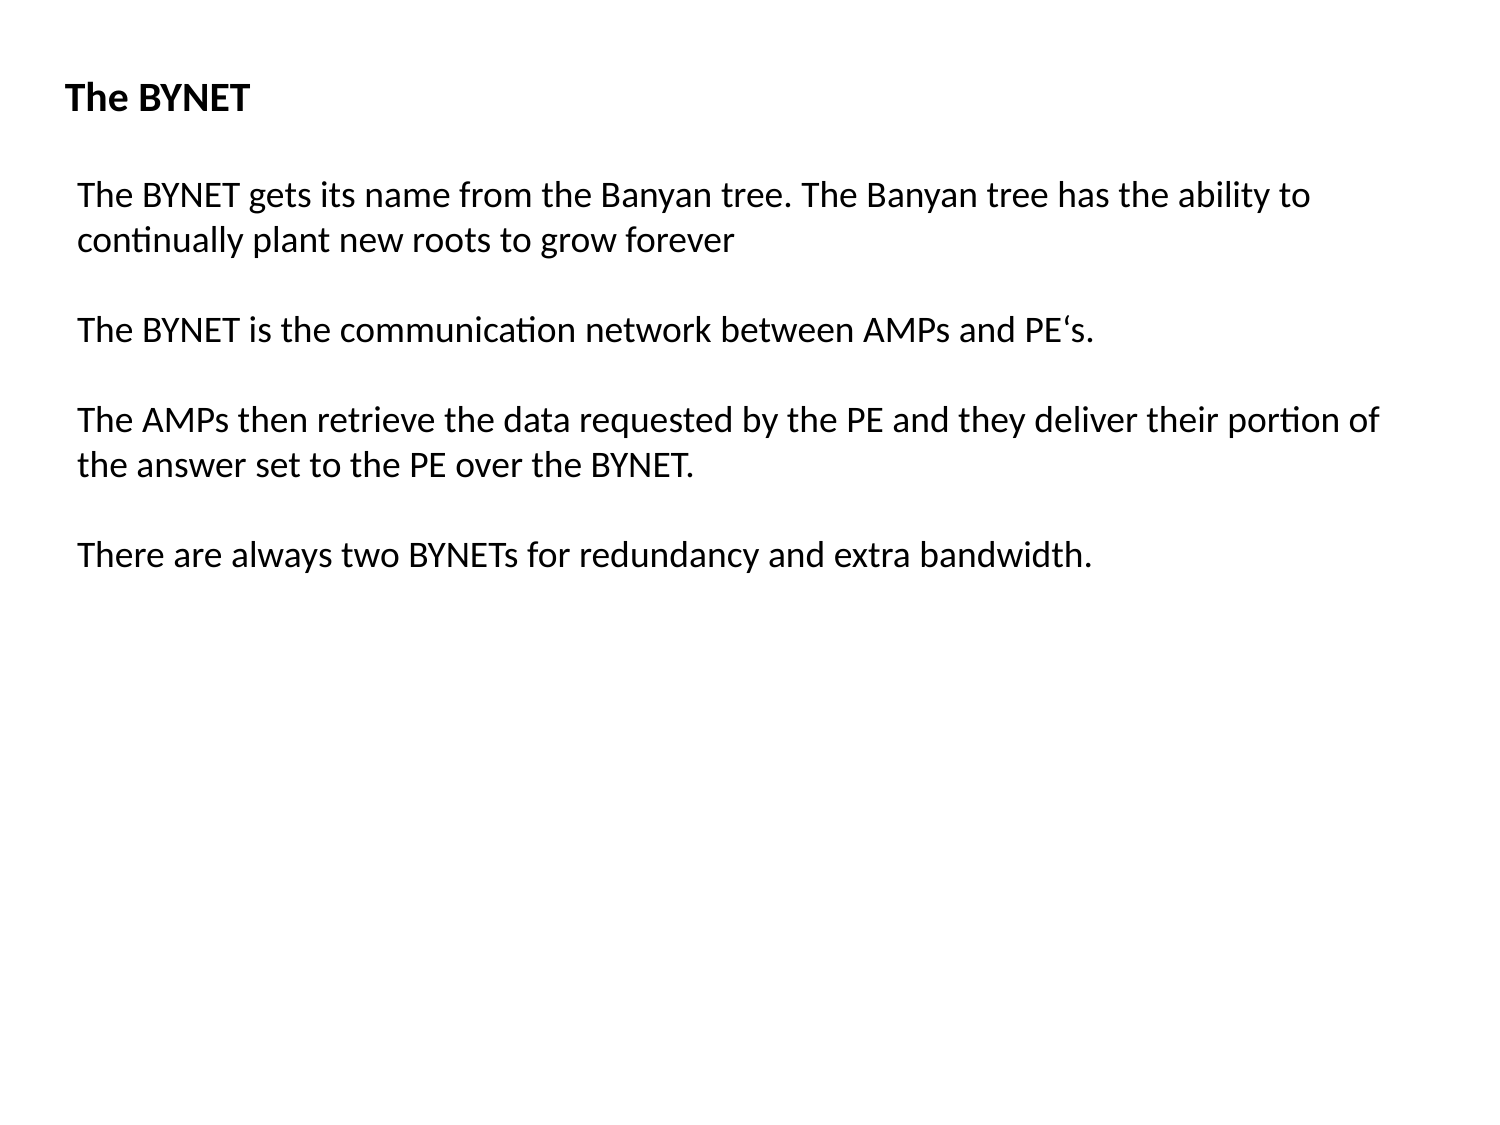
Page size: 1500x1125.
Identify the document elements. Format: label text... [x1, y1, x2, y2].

text_box The BYNET gets its name from the Banyan tree. The Banyan tree has the ability to continually plant new roots to grow forever The BYNET is the communication network between AMPs and PE‘s. The AMPs then retrieve the data requested by the PE and they deliver their portion of the answer set to the PE over the BYNET. There are always two BYNETs for redundancy and extra bandwidth. [62, 162, 1400, 628]
text_box The BYNET [50, 62, 442, 128]
